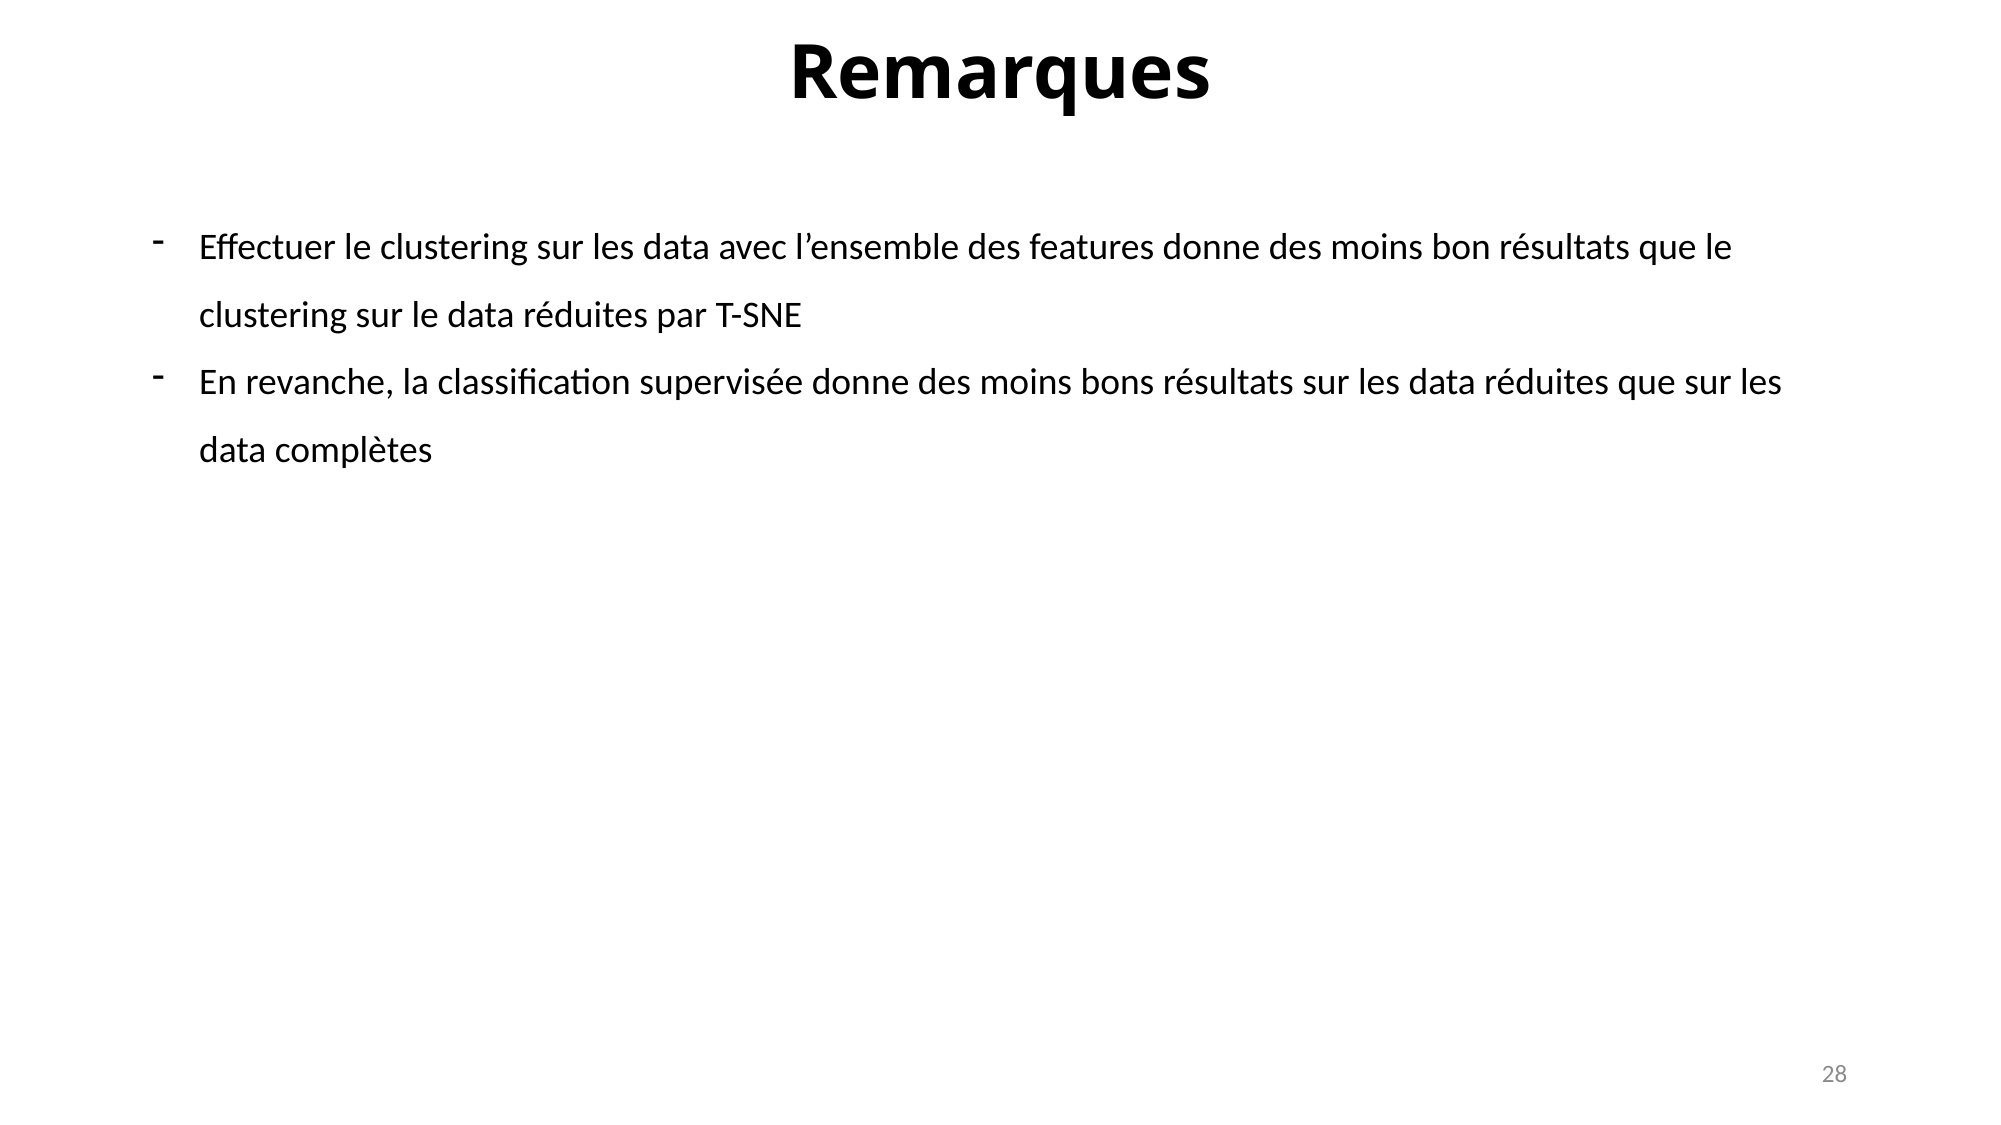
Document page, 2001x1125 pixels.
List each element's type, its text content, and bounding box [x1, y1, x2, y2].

text_box Effectuer le clustering sur les data avec l’ensemble des features donne des moins bon résultats que le clustering sur le data réduites par T-SNE En revanche, la classification supervisée donne des moins bons résultats sur les data réduites que sur les data complètes [137, 192, 1863, 545]
slide_number 28 [1412, 1042, 1863, 1103]
text_box Remarques [137, 0, 1863, 148]
